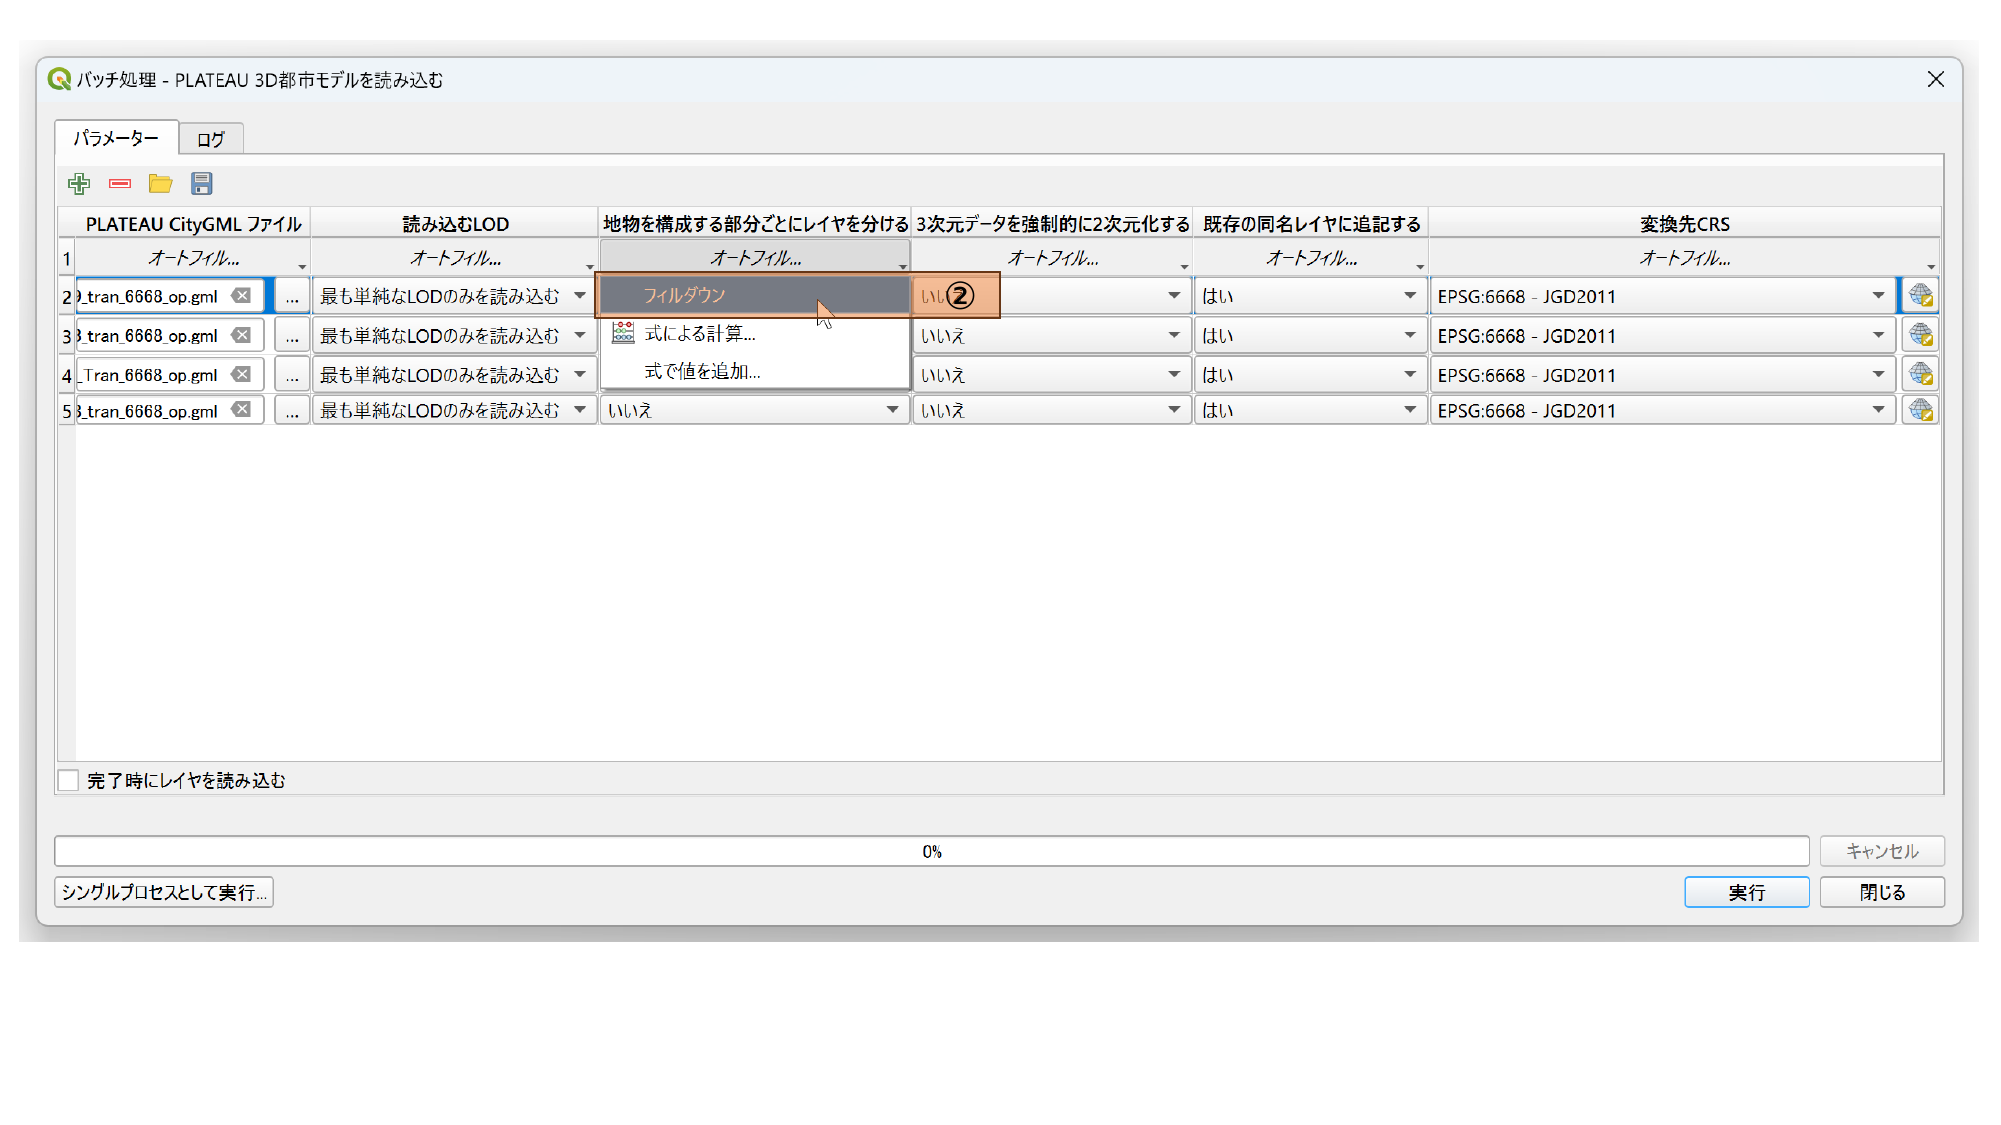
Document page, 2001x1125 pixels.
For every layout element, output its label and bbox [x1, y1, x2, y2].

picture [19, 40, 1979, 942]
